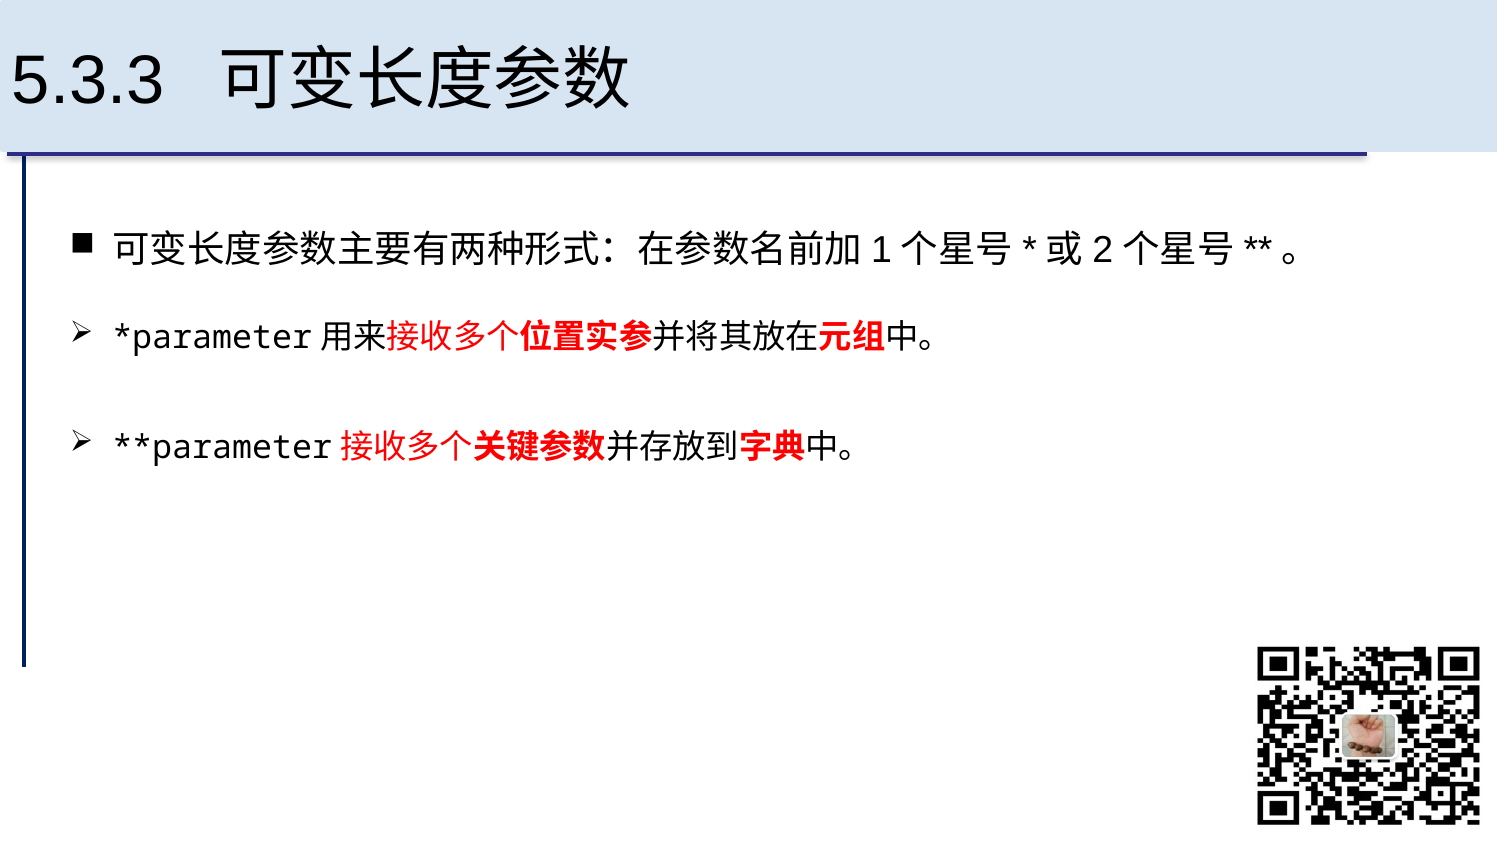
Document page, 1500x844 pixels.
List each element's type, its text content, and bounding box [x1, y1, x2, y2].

title 5.3.3 可变长度参数 [0, 0, 1498, 152]
list 可变长度参数主要有两种形式：在参数名前加1个星号*或2个星号**。 *parameter用来接收多个位置实参并将其放在元组中。 **parameter接收多个关键参数并存放到字典中。 [58, 196, 1383, 755]
picture [1239, 632, 1497, 839]
